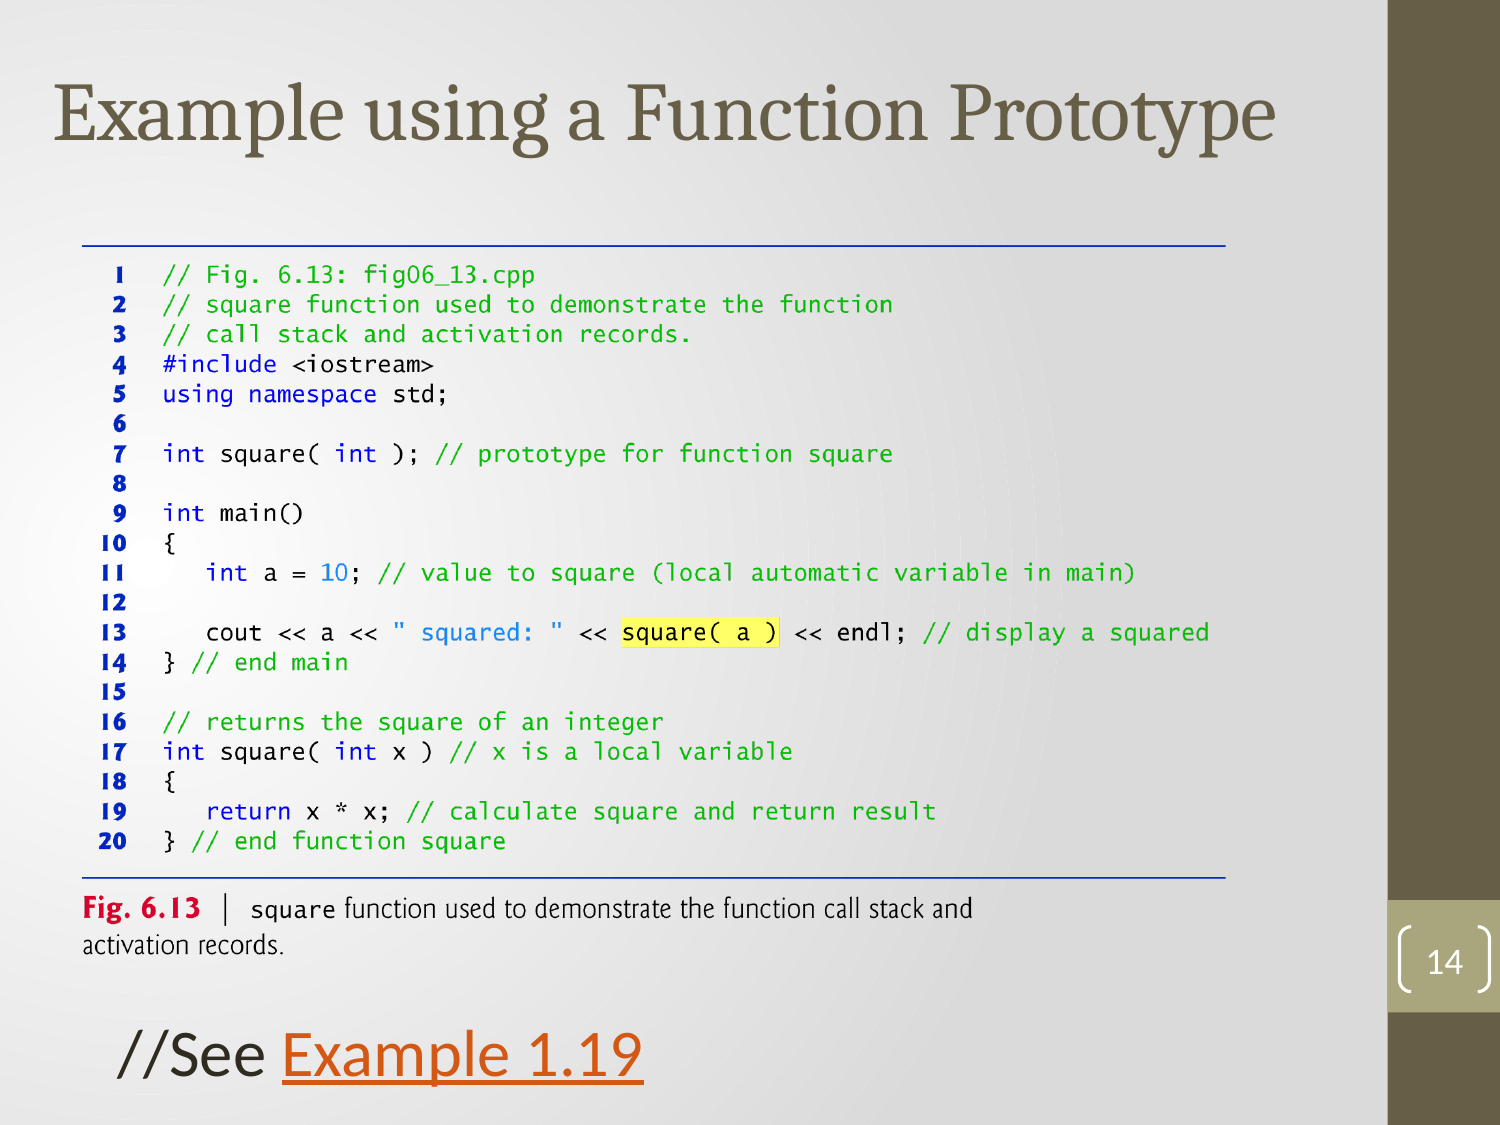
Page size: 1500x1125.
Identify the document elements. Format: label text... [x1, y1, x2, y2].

picture [36, 186, 1500, 1099]
text_box Example using a Function Prototype [37, 49, 1425, 184]
